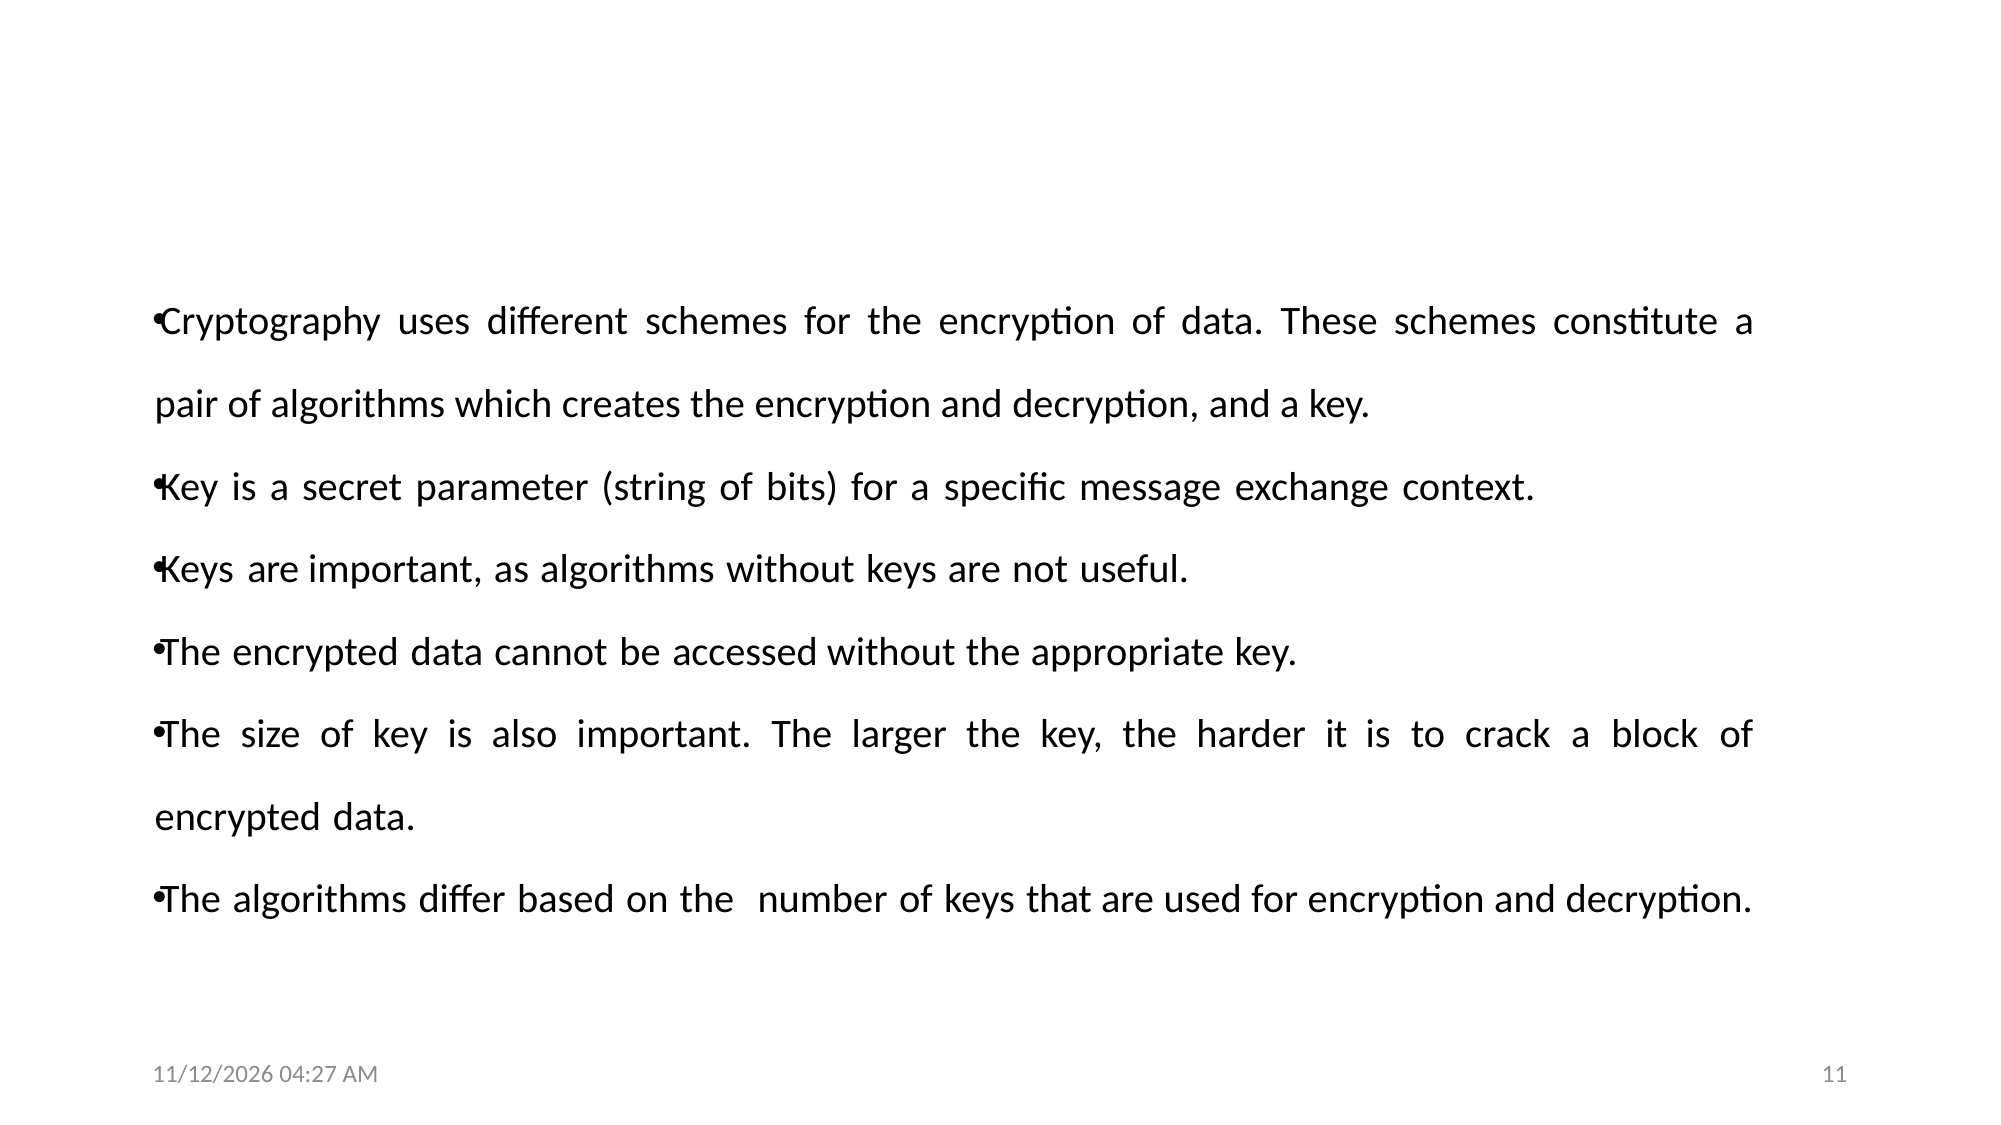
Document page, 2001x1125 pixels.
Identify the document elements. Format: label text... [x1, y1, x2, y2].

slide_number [137, 1042, 588, 1103]
list Cryptography uses different schemes for the encryption of data. These schemes constitute a pair of algorithms which creates the encryption and decryption, and a key. Key is a secret parameter (string of bits) for a specific message exchange context. Keys are important, as algorithms without keys are not useful. The encrypted data cannot be accessed without the appropriate key. The size of key is also important. The larger the key, the harder it is to crack a block of encrypted data. The algorithms differ based on the number of keys that are used for encryption and decryption. [137, 252, 1770, 1012]
slide_number 11 [1412, 1042, 1863, 1103]
